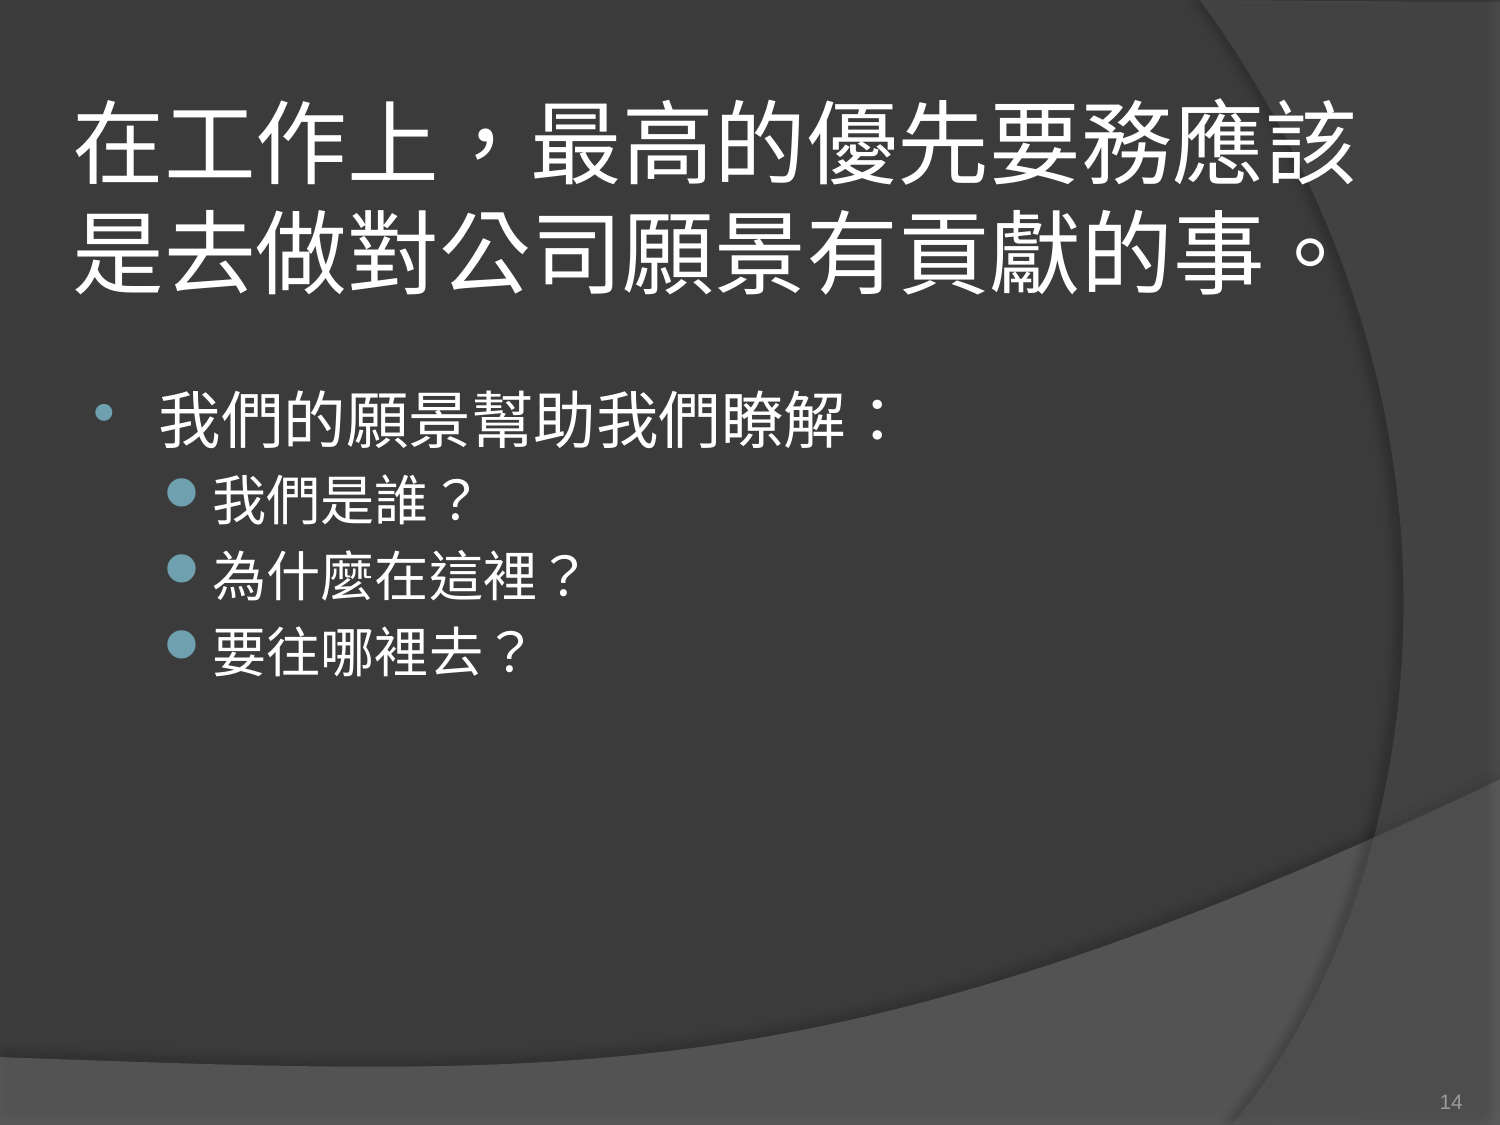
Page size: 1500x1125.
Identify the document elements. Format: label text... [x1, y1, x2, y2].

list 我們的願景幫助我們瞭解： 我們是誰？ 為什麼在這裡？ 要往哪裡去？ [75, 373, 1300, 1005]
slide_number 14 [1337, 1053, 1463, 1114]
title 在工作上，最高的優先要務應該是去做對公司願景有貢獻的事。 [64, 101, 1388, 290]
